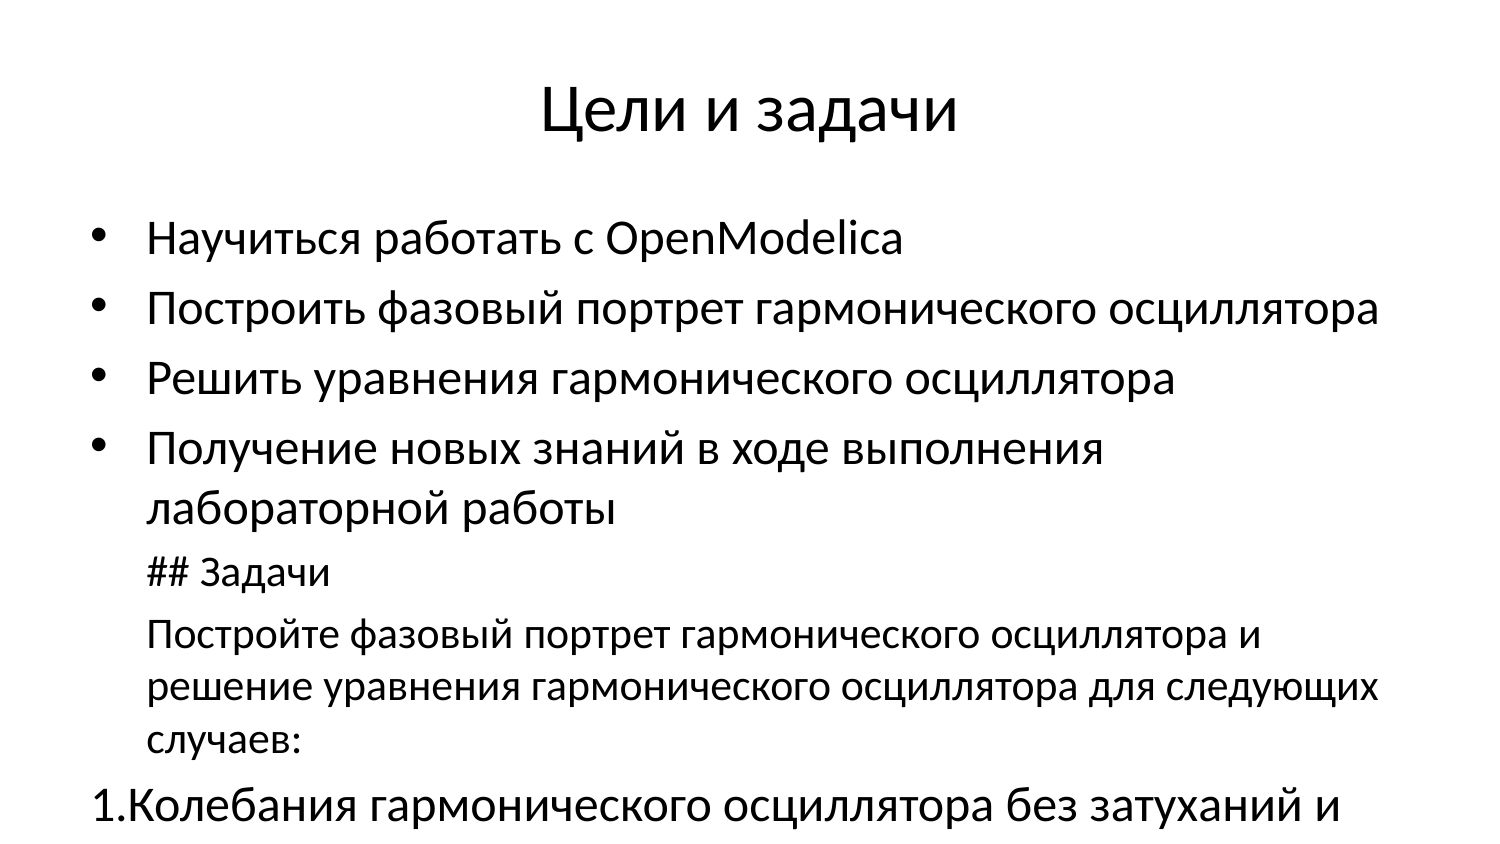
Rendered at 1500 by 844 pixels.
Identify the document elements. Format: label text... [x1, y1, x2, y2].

title Цели и задачи [75, 33, 1425, 175]
